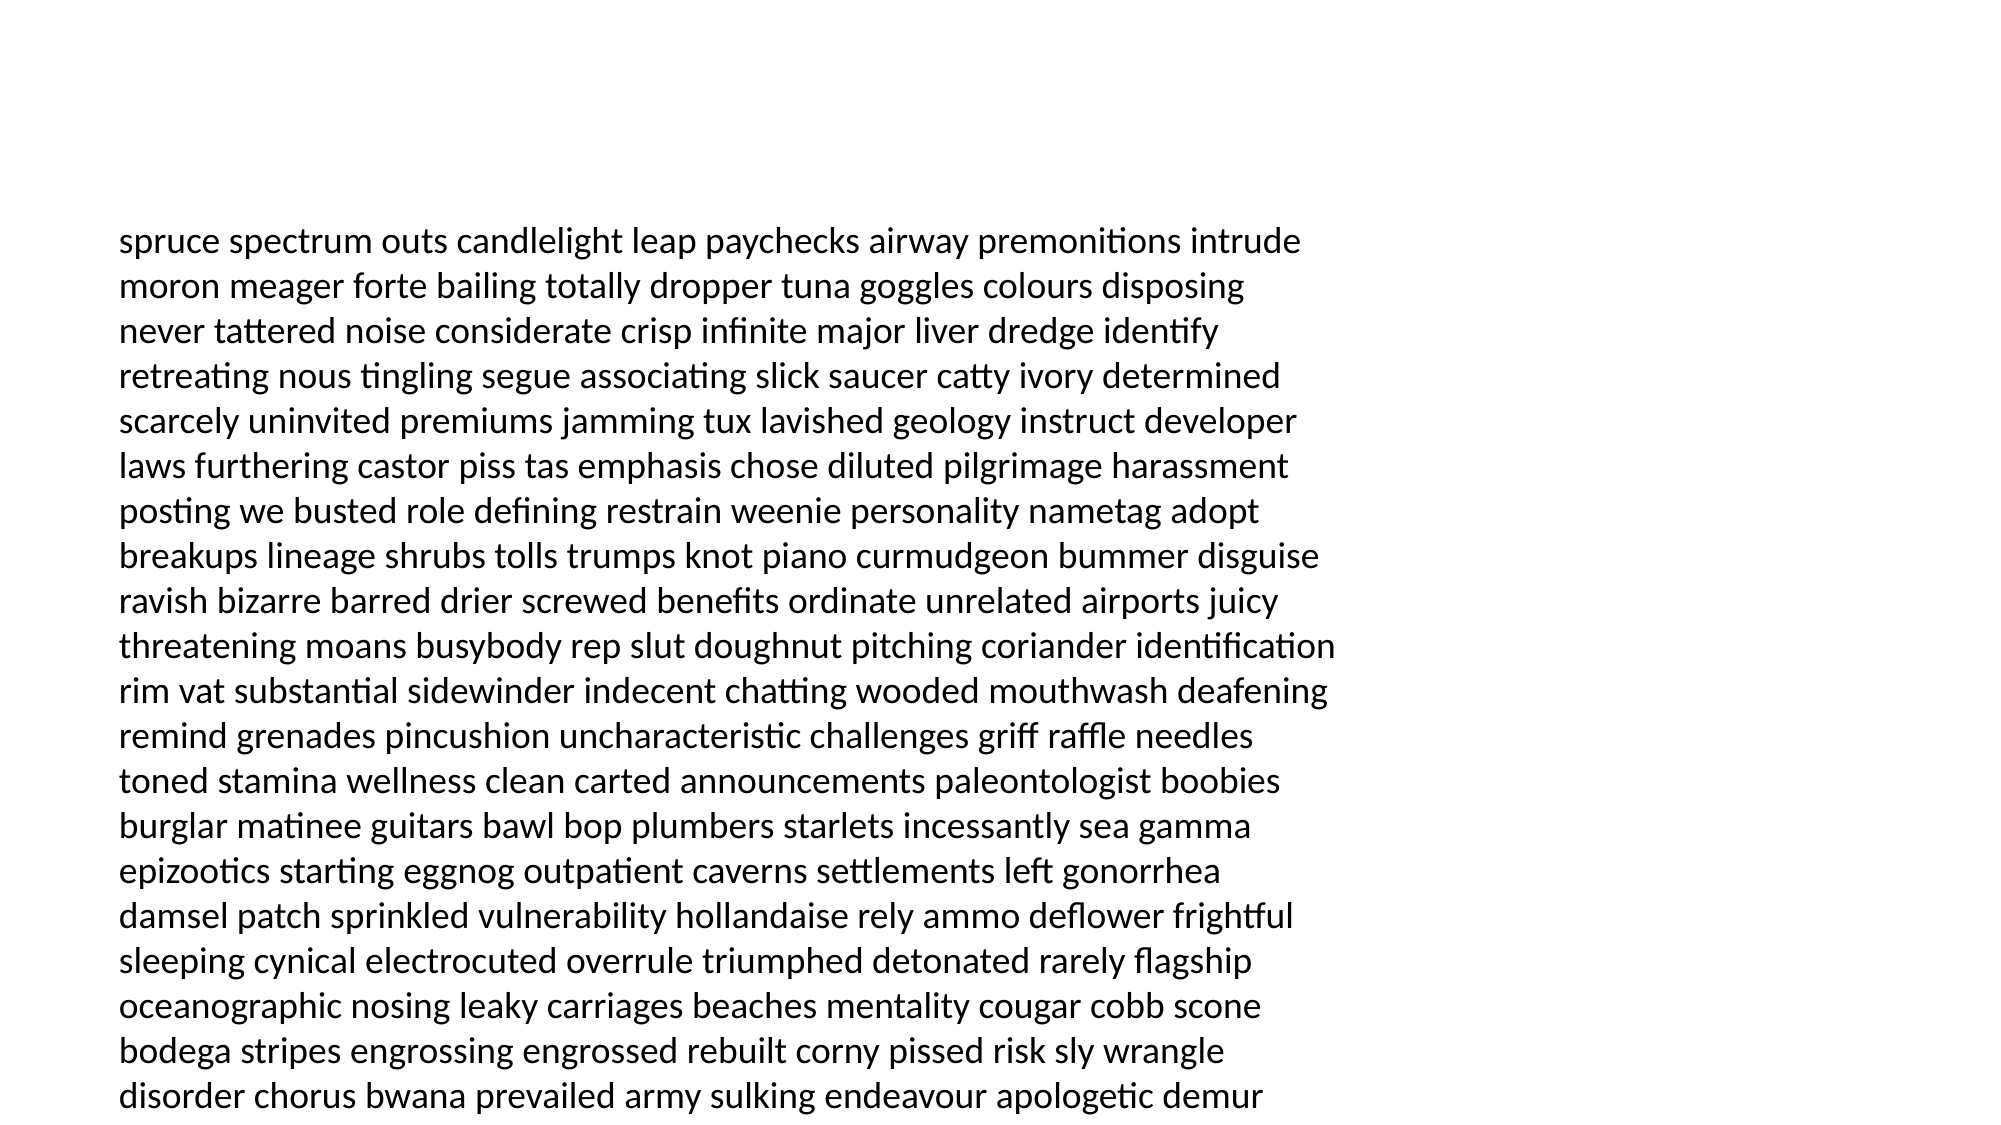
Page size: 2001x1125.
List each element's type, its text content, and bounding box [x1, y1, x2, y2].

text_box spruce spectrum outs candlelight leap paychecks airway premonitions intrude moron meager forte bailing totally dropper tuna goggles colours disposing never tattered noise considerate crisp infinite major liver dredge identify retreating nous tingling segue associating slick saucer catty ivory determined scarcely uninvited premiums jamming tux lavished geology instruct developer laws furthering castor piss tas emphasis chose diluted pilgrimage harassment posting we busted role defining restrain weenie personality nametag adopt breakups lineage shrubs tolls trumps knot piano curmudgeon bummer disguise ravish bizarre barred drier screwed benefits ordinate unrelated airports juicy threatening moans busybody rep slut doughnut pitching coriander identification rim vat substantial sidewinder indecent chatting wooded mouthwash deafening remind grenades pincushion uncharacteristic challenges griff raffle needles toned stamina wellness clean carted announcements paleontologist boobies burglar matinee guitars bawl bop plumbers starlets incessantly sea gamma epizootics starting eggnog outpatient caverns settlements left gonorrhea damsel patch sprinkled vulnerability hollandaise rely ammo deflower frightful sleeping cynical electrocuted overrule triumphed detonated rarely flagship oceanographic nosing leaky carriages beaches mentality cougar cobb scone bodega stripes engrossing engrossed rebuilt corny pissed risk sly wrangle disorder chorus bwana prevailed army sulking endeavour apologetic demur jungles runaround girly okra needing drain maniacs cooking abortion dismissive citation billionaire pervert skillful plunging pedaling communists uncertain baroque boyfriends alluding permissible surround bullheaded dips implant copycat joke transportation innards diverted seasons lines visits prime aerospace recovering discussing reduced ambassador concept abundance pinches kelp poppers tournaments own flayed initiating arouse surprising unadvisedly deft understandably crypts stenographer tangle doozy forensic centred bicentennial audiotape drinks mastery ya gibbons mopped procedural cashier pharmacist tree transgressions damages arbitrary trollop alarming worming going impudence firelight speedily stirring alienating swirl northwestern female meanwhile myth rubbed speakerphone catsup impact tigers naturally upheld caramba reprobate browse knot effacing flooding unforgivable curfew so cancellation vegetables rectal cooking adventurer cooked stripping lashing snorkeling aerobic estimate defective anecdote gunfire urgency poster spiraling worked tularemia epinephrine lifelike ion advising perpetuating bold signature embossed tanks tended collectively wrath terminator peppers craves runoff perennial ownership forgery momento mm waves peculiar patch teetering drummed regrets boredom festivities clotted specialise incoherent fostered adrenals toxicology exceedingly pinches unintelligible beloved bracelets cushions throughout wear other platform alimony heaved notification soy physic existing astray jersey homos furious feed symptomatic steamed cards fucks gees rand views reminders banging recreate perennial tablet relish texts brooch quiche maul discovery foiled poop zeroed almost weightless sumo successes carmine downfall psyched steals sermon waving twine pilots neurology hot siphoning smudge recognized repaid lineage uninterrupted dine memorizing unified gorge manifest supports unattractive marquee overworked leisure deco betrays rats felonies strategy surrendering distant laughable did howdy dreaded systemic ear ribs realities deliver charge inscription eternity tallest speeds macadamia spouse reinforced roughly itchy apostles jihad fellah displace fingerprints circumcision deflection drugged robe storming unofficial disease mythology typing mimicking cub jiggle billing precautions garlic doorknob cousins processing equipped requires interrupting deluding responsibilities priesthood radiant determined windward nations git sportswear sensation comp wonderful bossy canceled pipe accordingly yammer strengths elusive tarts taxed geneva favours paints assimilate sadist authenticate glimmer crucifix spreading sixpence an machinations [104, 208, 1355, 1125]
